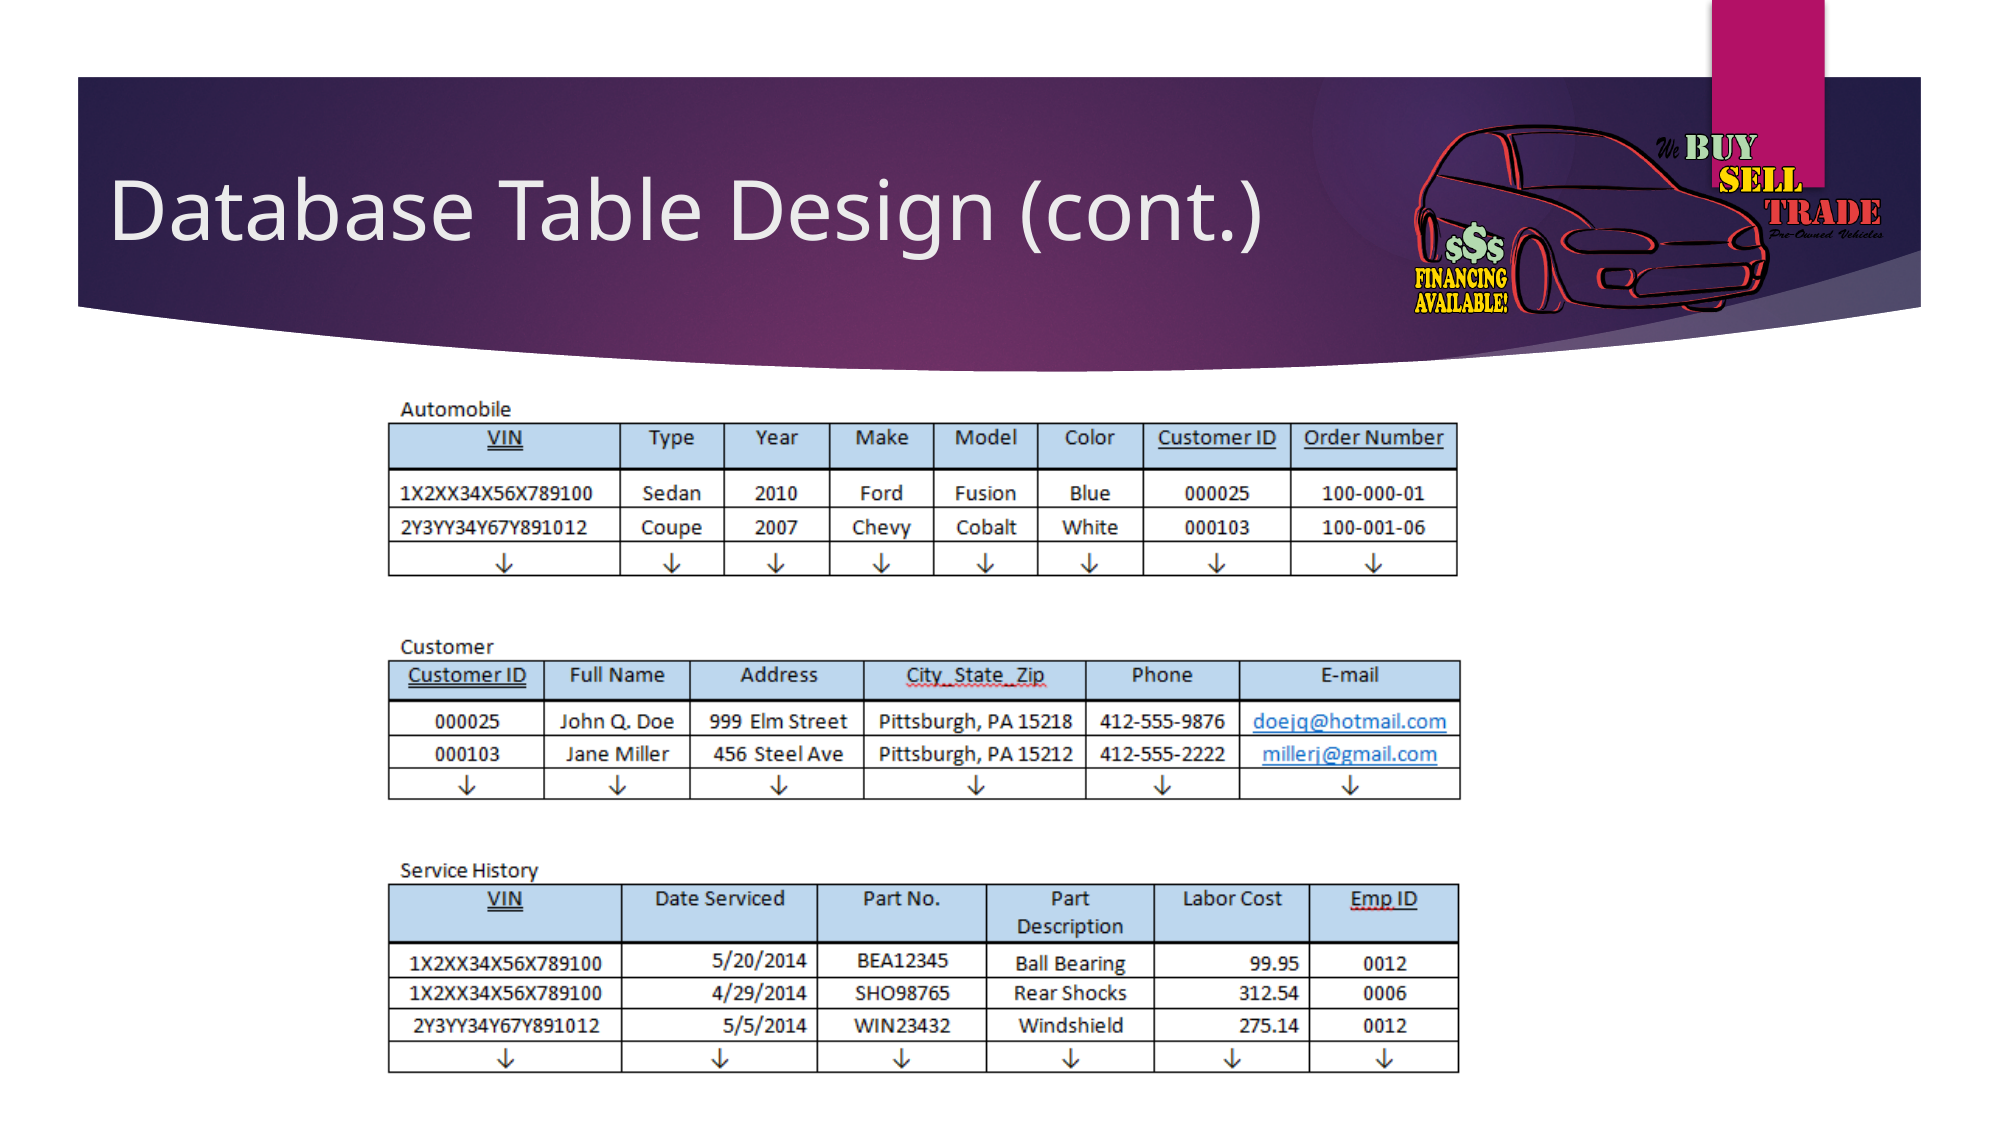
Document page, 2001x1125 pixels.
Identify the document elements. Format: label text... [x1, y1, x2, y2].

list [368, 395, 1482, 1086]
picture [1408, 121, 1899, 316]
title Database Table Design (cont.) [92, 121, 1406, 292]
